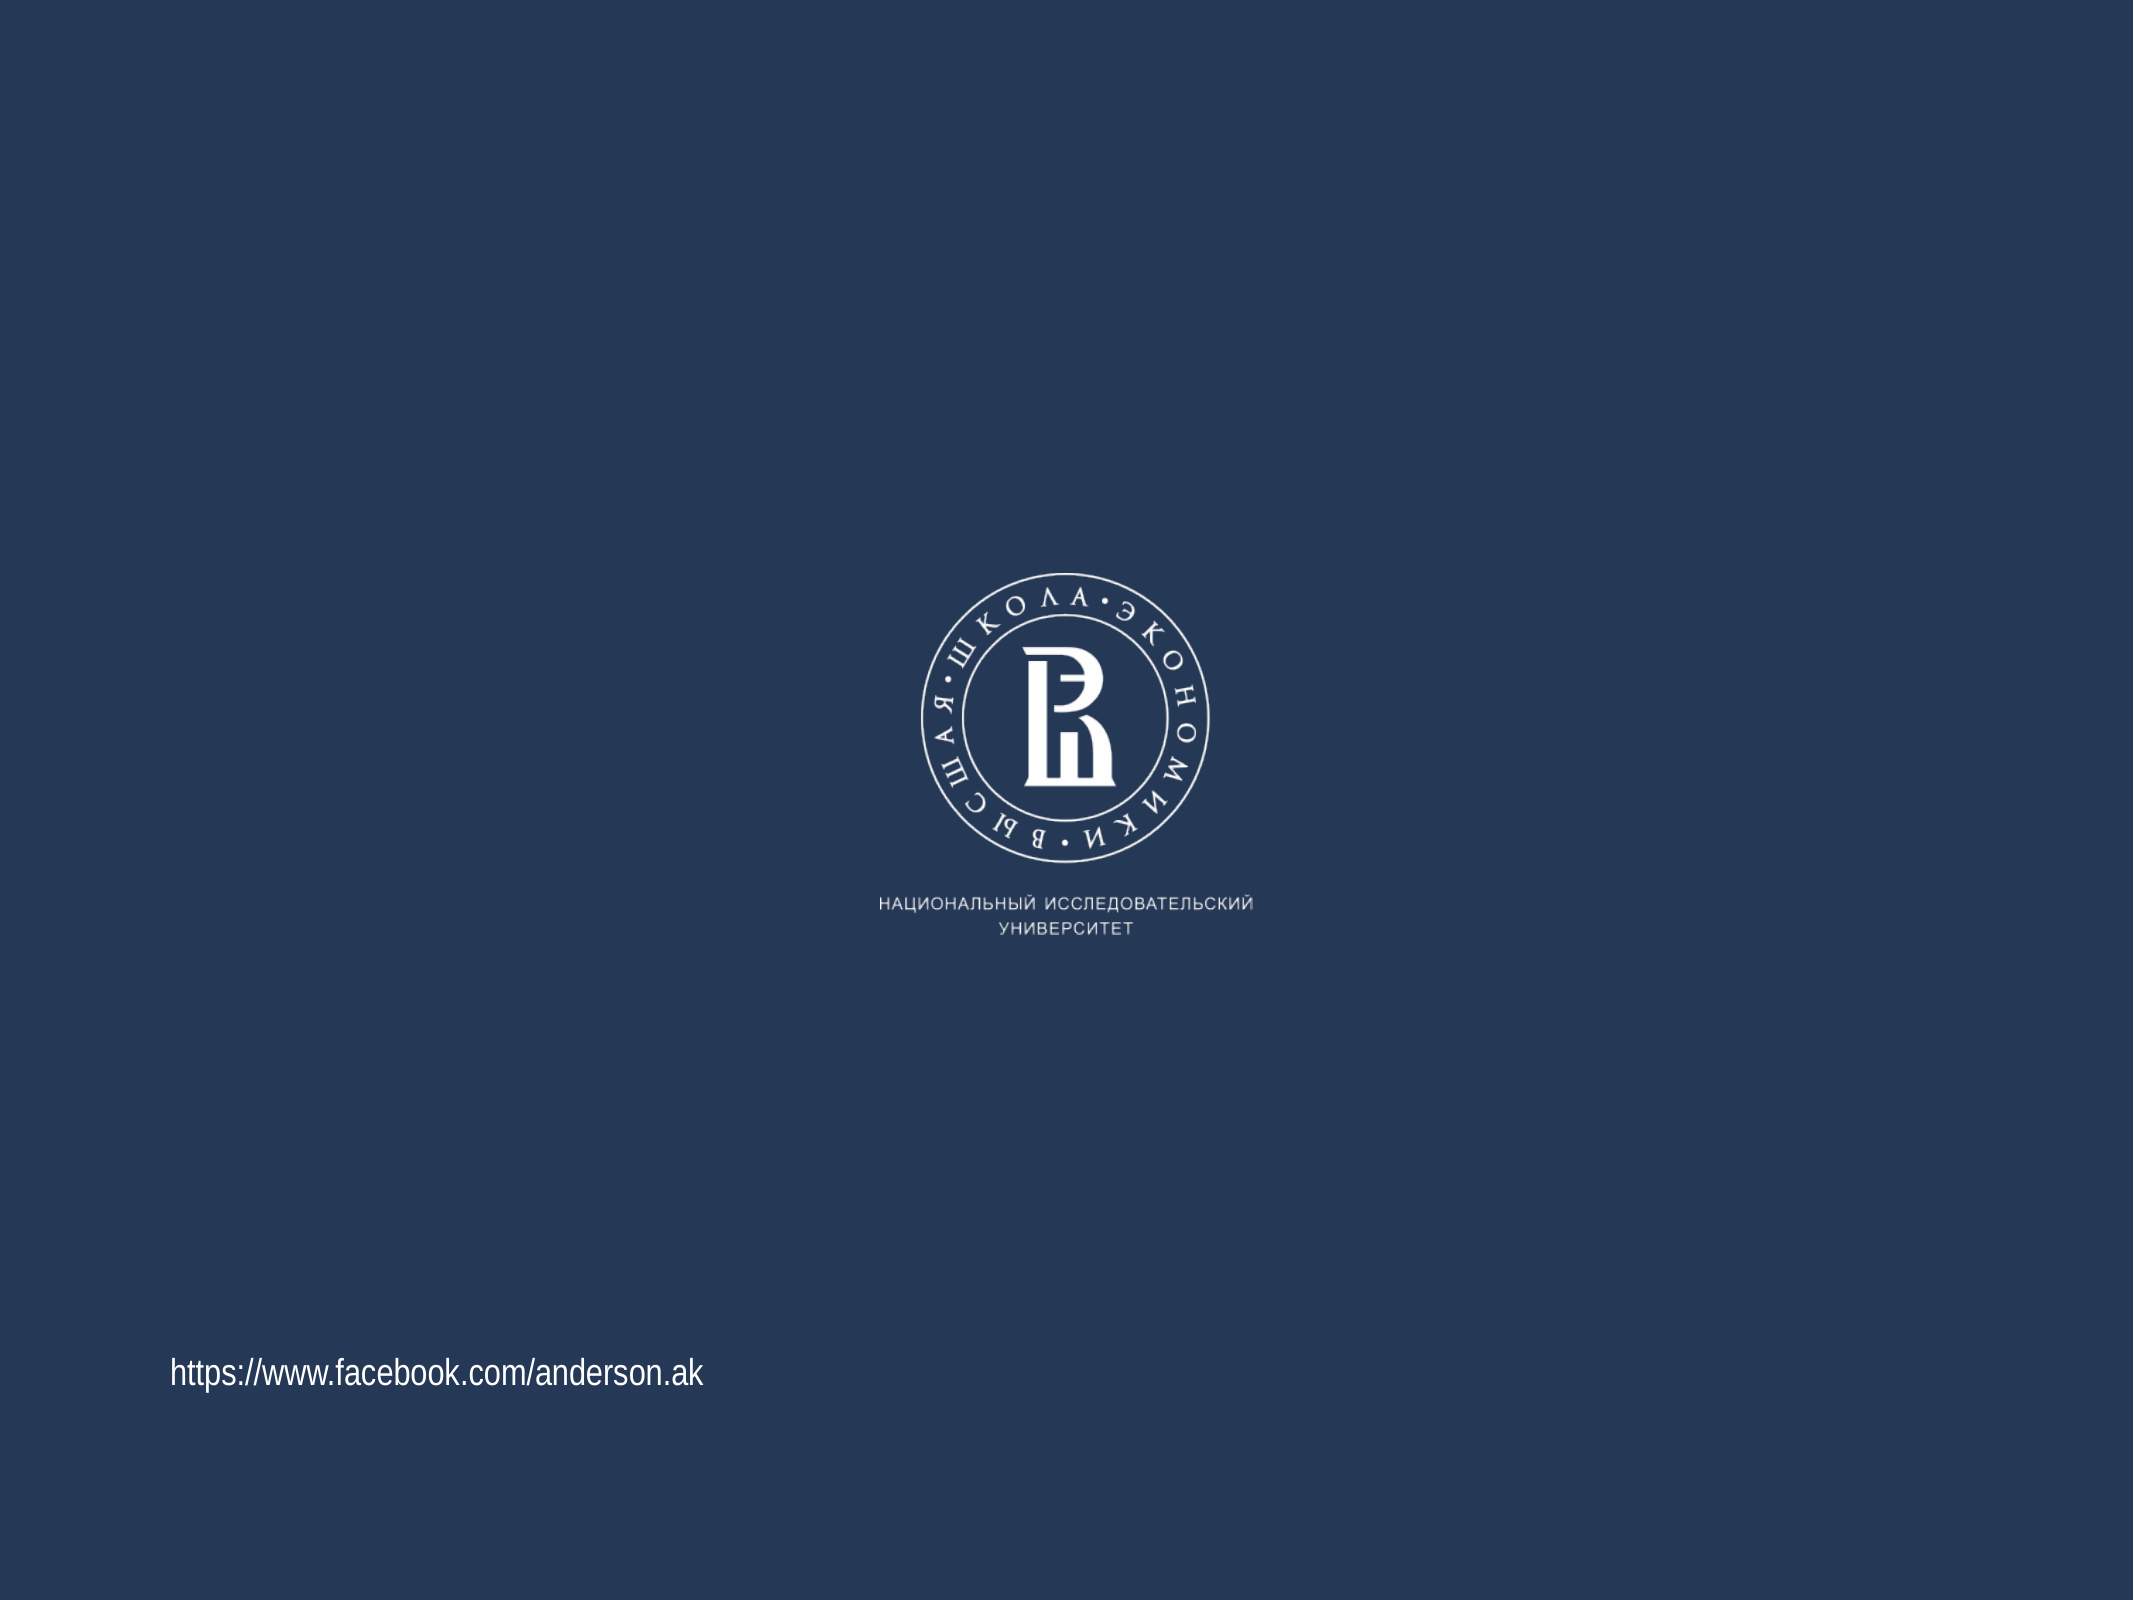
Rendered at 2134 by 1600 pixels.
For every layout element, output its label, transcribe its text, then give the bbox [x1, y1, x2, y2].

text_box https://www.facebook.com/anderson.ak [161, 1339, 721, 1402]
picture [879, 573, 1254, 935]
